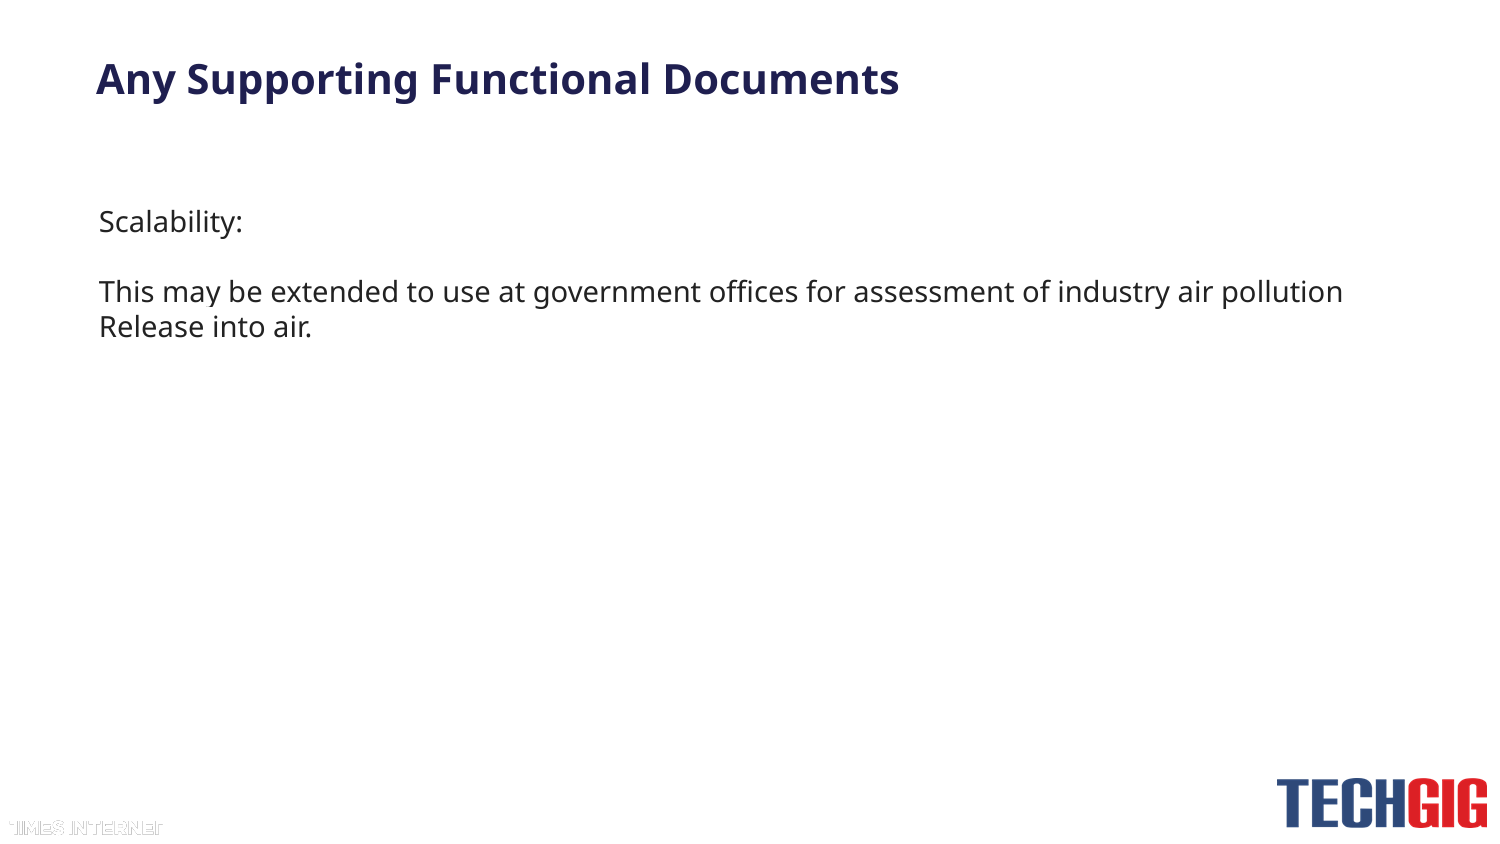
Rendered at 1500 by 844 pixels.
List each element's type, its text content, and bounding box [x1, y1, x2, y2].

title Any Supporting Functional Documents [81, 37, 1440, 133]
text_box Scalability: This may be extended to use at government offices for assessment of industry air pollution Release into air. [84, 188, 1436, 749]
picture [8, 818, 164, 837]
picture [1277, 777, 1488, 828]
